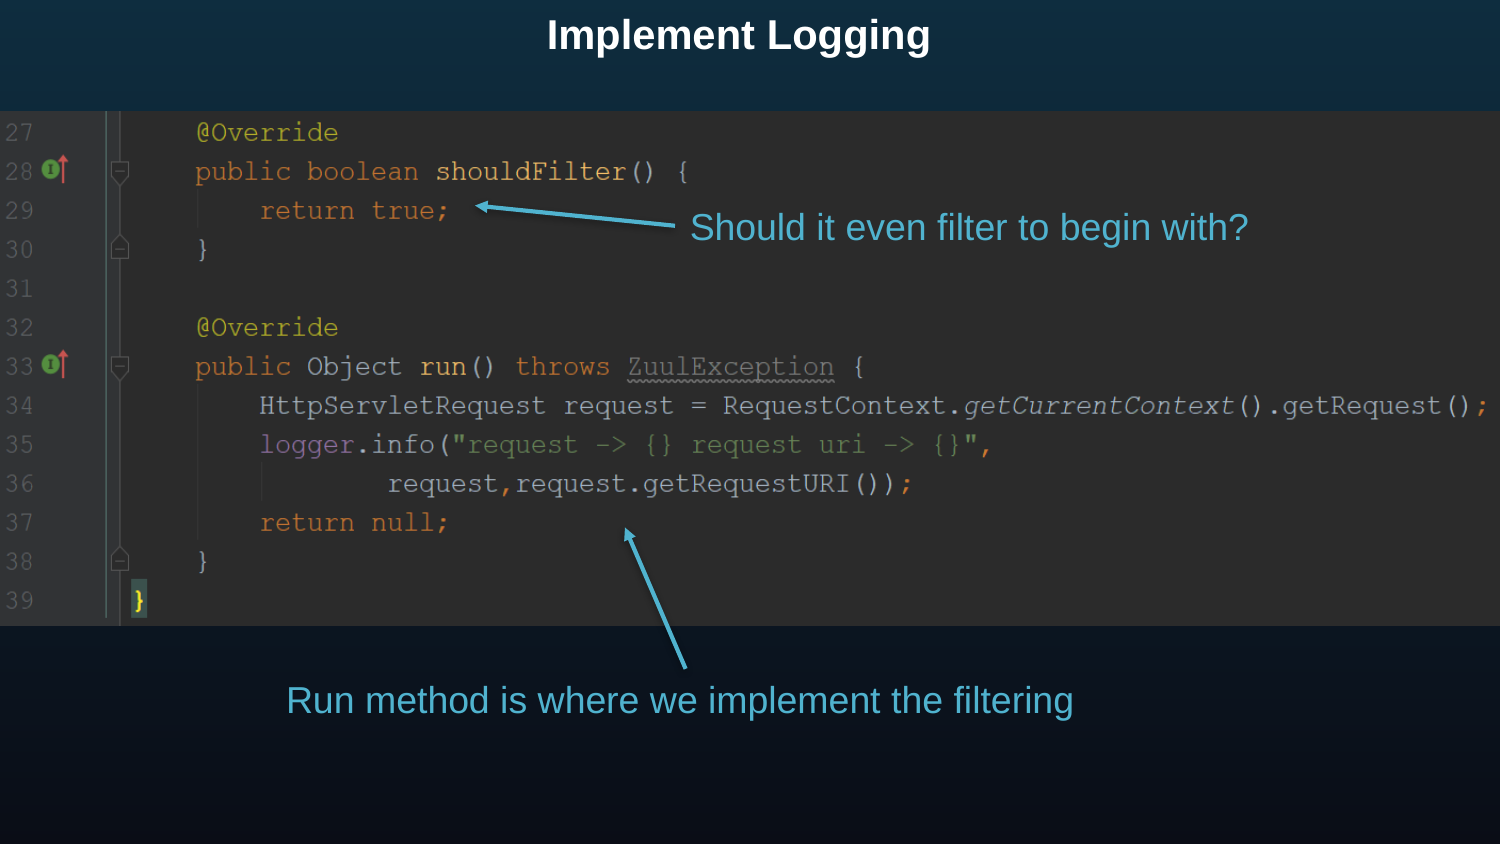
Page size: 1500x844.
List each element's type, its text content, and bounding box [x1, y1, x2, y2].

picture [0, 111, 1500, 627]
title Implement Logging [50, 0, 1428, 75]
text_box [624, 527, 686, 670]
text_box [474, 205, 676, 227]
text_box Run method is where we implement the filtering [271, 668, 1100, 729]
